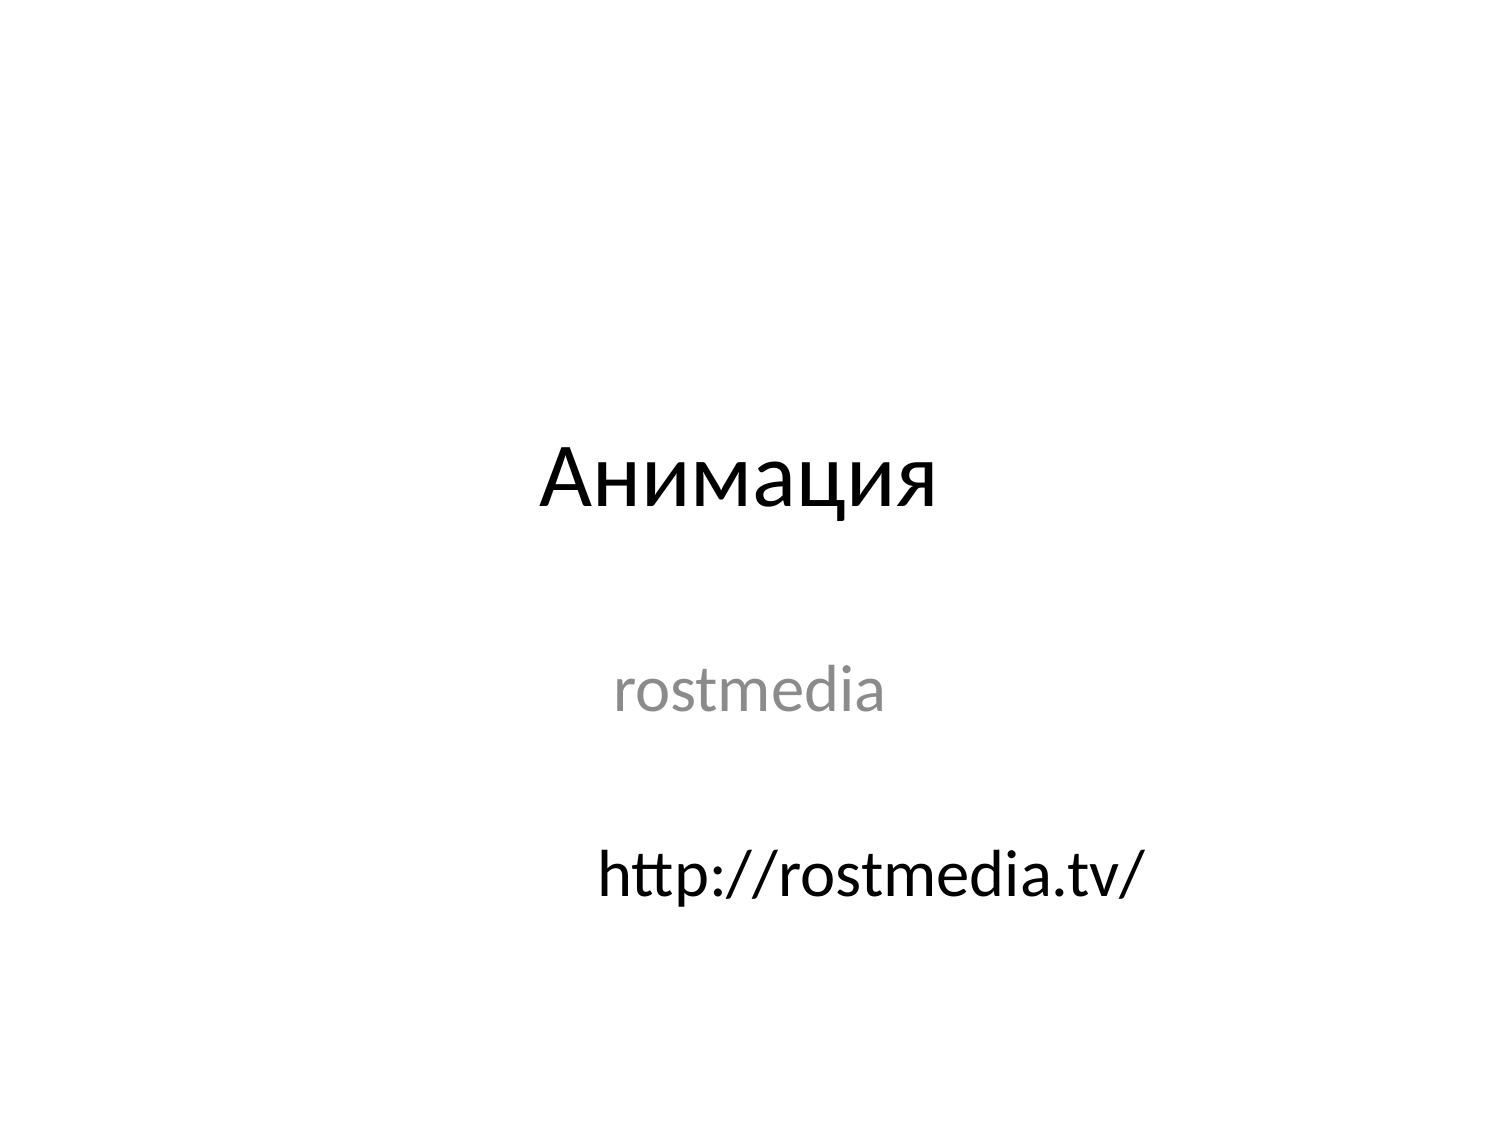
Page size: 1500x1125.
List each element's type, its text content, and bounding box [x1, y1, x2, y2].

title Анимация [112, 349, 1388, 591]
subtitle rostmedia [225, 637, 1275, 925]
text_box http://rostmedia.tv/ [582, 822, 1161, 917]
